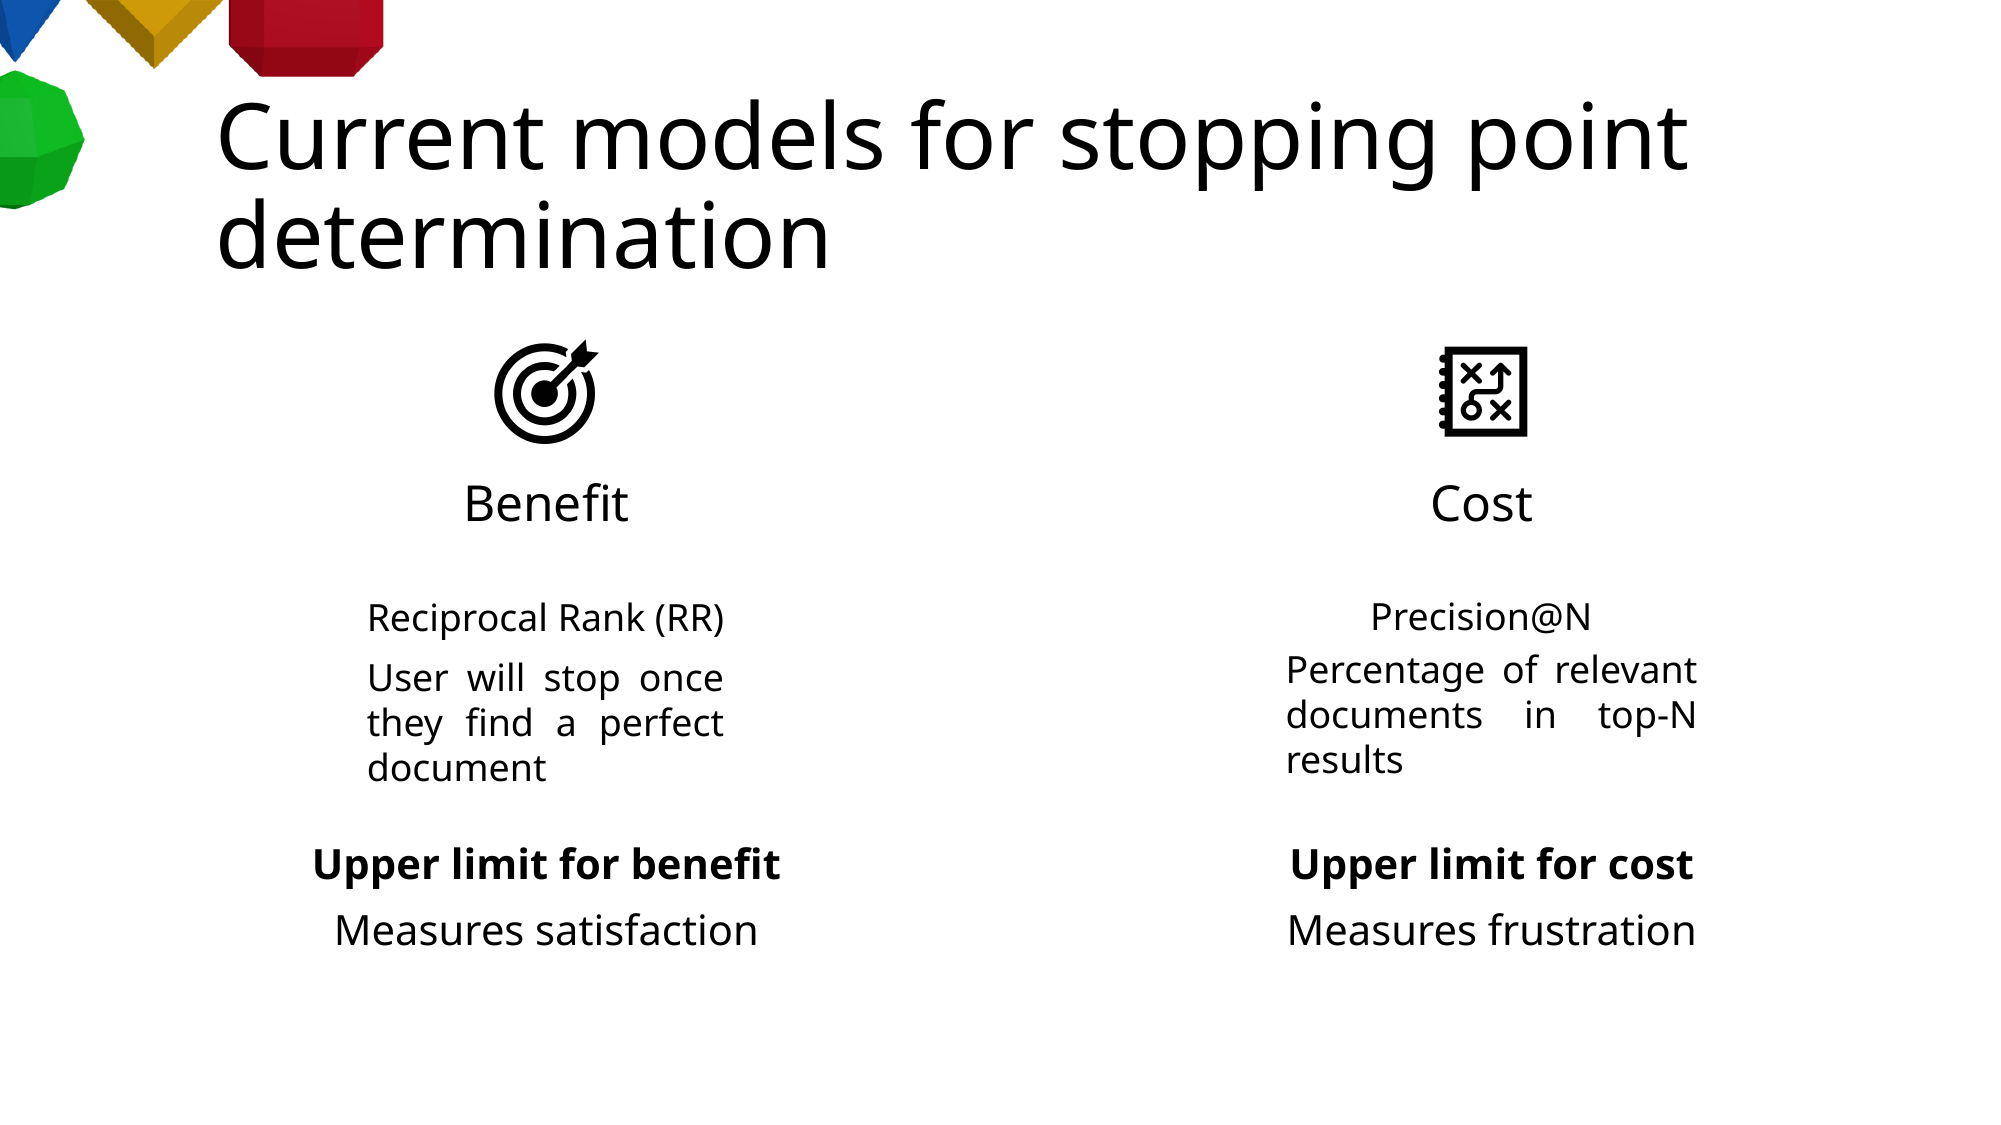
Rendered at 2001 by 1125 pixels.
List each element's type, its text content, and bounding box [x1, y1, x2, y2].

picture [482, 328, 610, 455]
text_box Measures satisfaction [278, 896, 815, 962]
text_box Precision@N [1355, 585, 1608, 638]
text_box User will stop once they find a perfect document [352, 647, 740, 797]
title Current models for stopping point determination [200, 80, 1995, 299]
text_box Percentage of relevant documents in top-N results [1270, 638, 1713, 789]
text_box Measures frustration [1223, 896, 1761, 962]
picture [0, 0, 402, 248]
text_box Upper limit for cost [1223, 830, 1761, 896]
text_box Benefit [278, 471, 815, 540]
text_box Cost [1242, 471, 1722, 540]
text_box Upper limit for benefit [278, 830, 815, 896]
text_box Reciprocal Rank (RR) [352, 586, 740, 647]
picture [1418, 328, 1546, 455]
